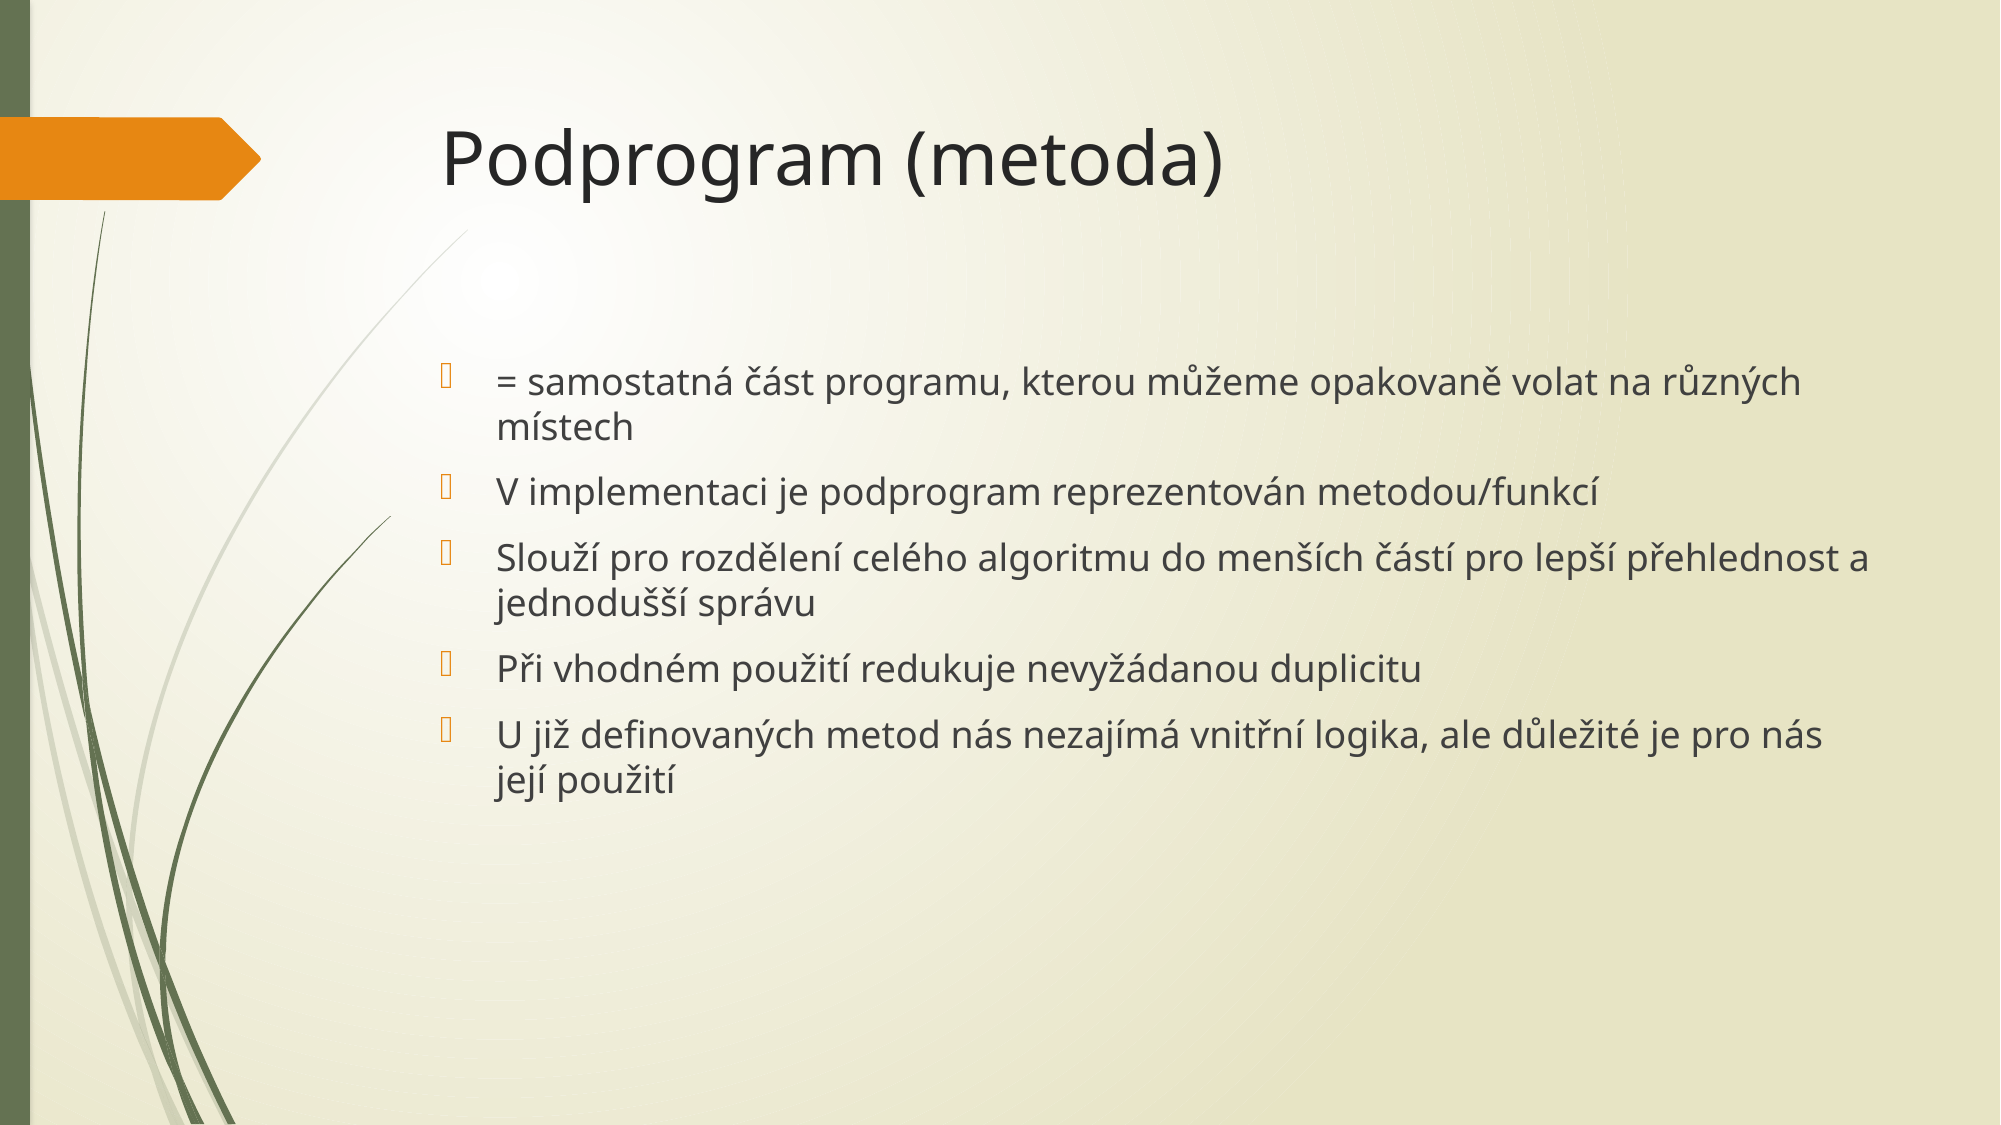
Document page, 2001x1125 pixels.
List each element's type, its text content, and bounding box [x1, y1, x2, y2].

list = samostatná část programu, kterou můžeme opakovaně volat na různých místech V implementaci je podprogram reprezentován metodou/funkcí Slouží pro rozdělení celého algoritmu do menších částí pro lepší přehlednost a jednodušší správu Při vhodném použití redukuje nevyžádanou duplicitu U již definovaných metod nás nezajímá vnitřní logika, ale důležité je pro nás její použití [424, 350, 1888, 970]
title Podprogram (metoda) [425, 102, 1888, 313]
